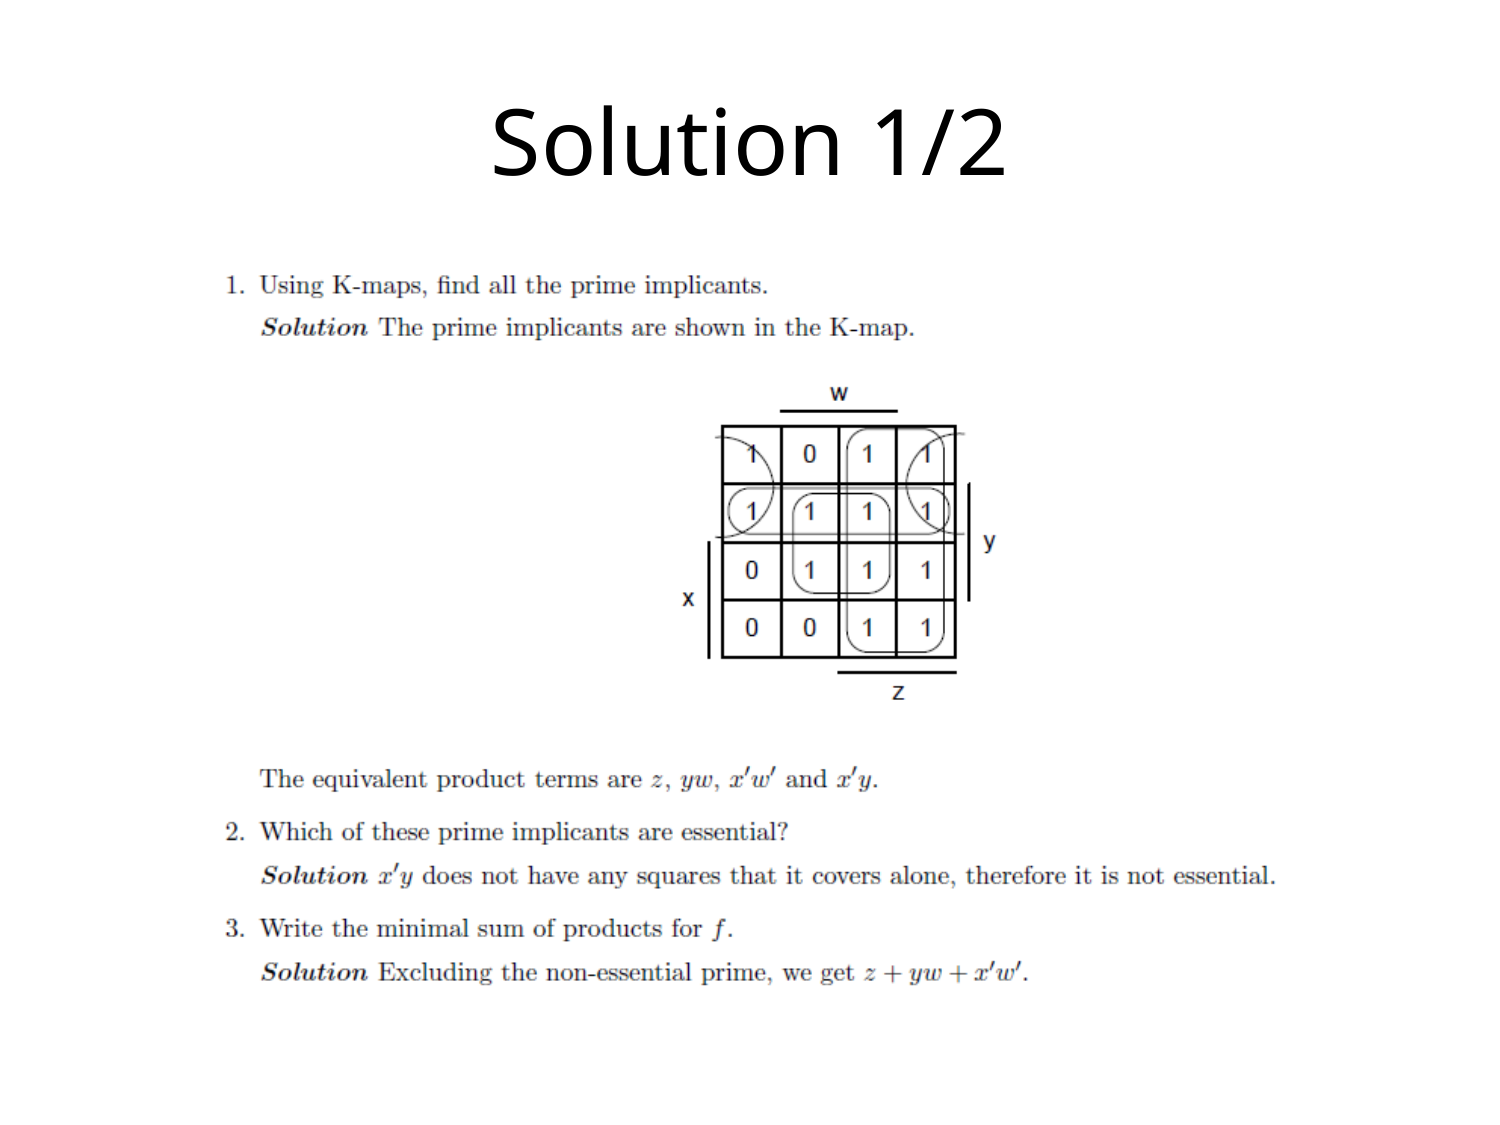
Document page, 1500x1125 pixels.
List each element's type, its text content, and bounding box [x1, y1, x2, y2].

title Solution 1/2 [75, 45, 1425, 233]
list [218, 262, 1282, 1006]
